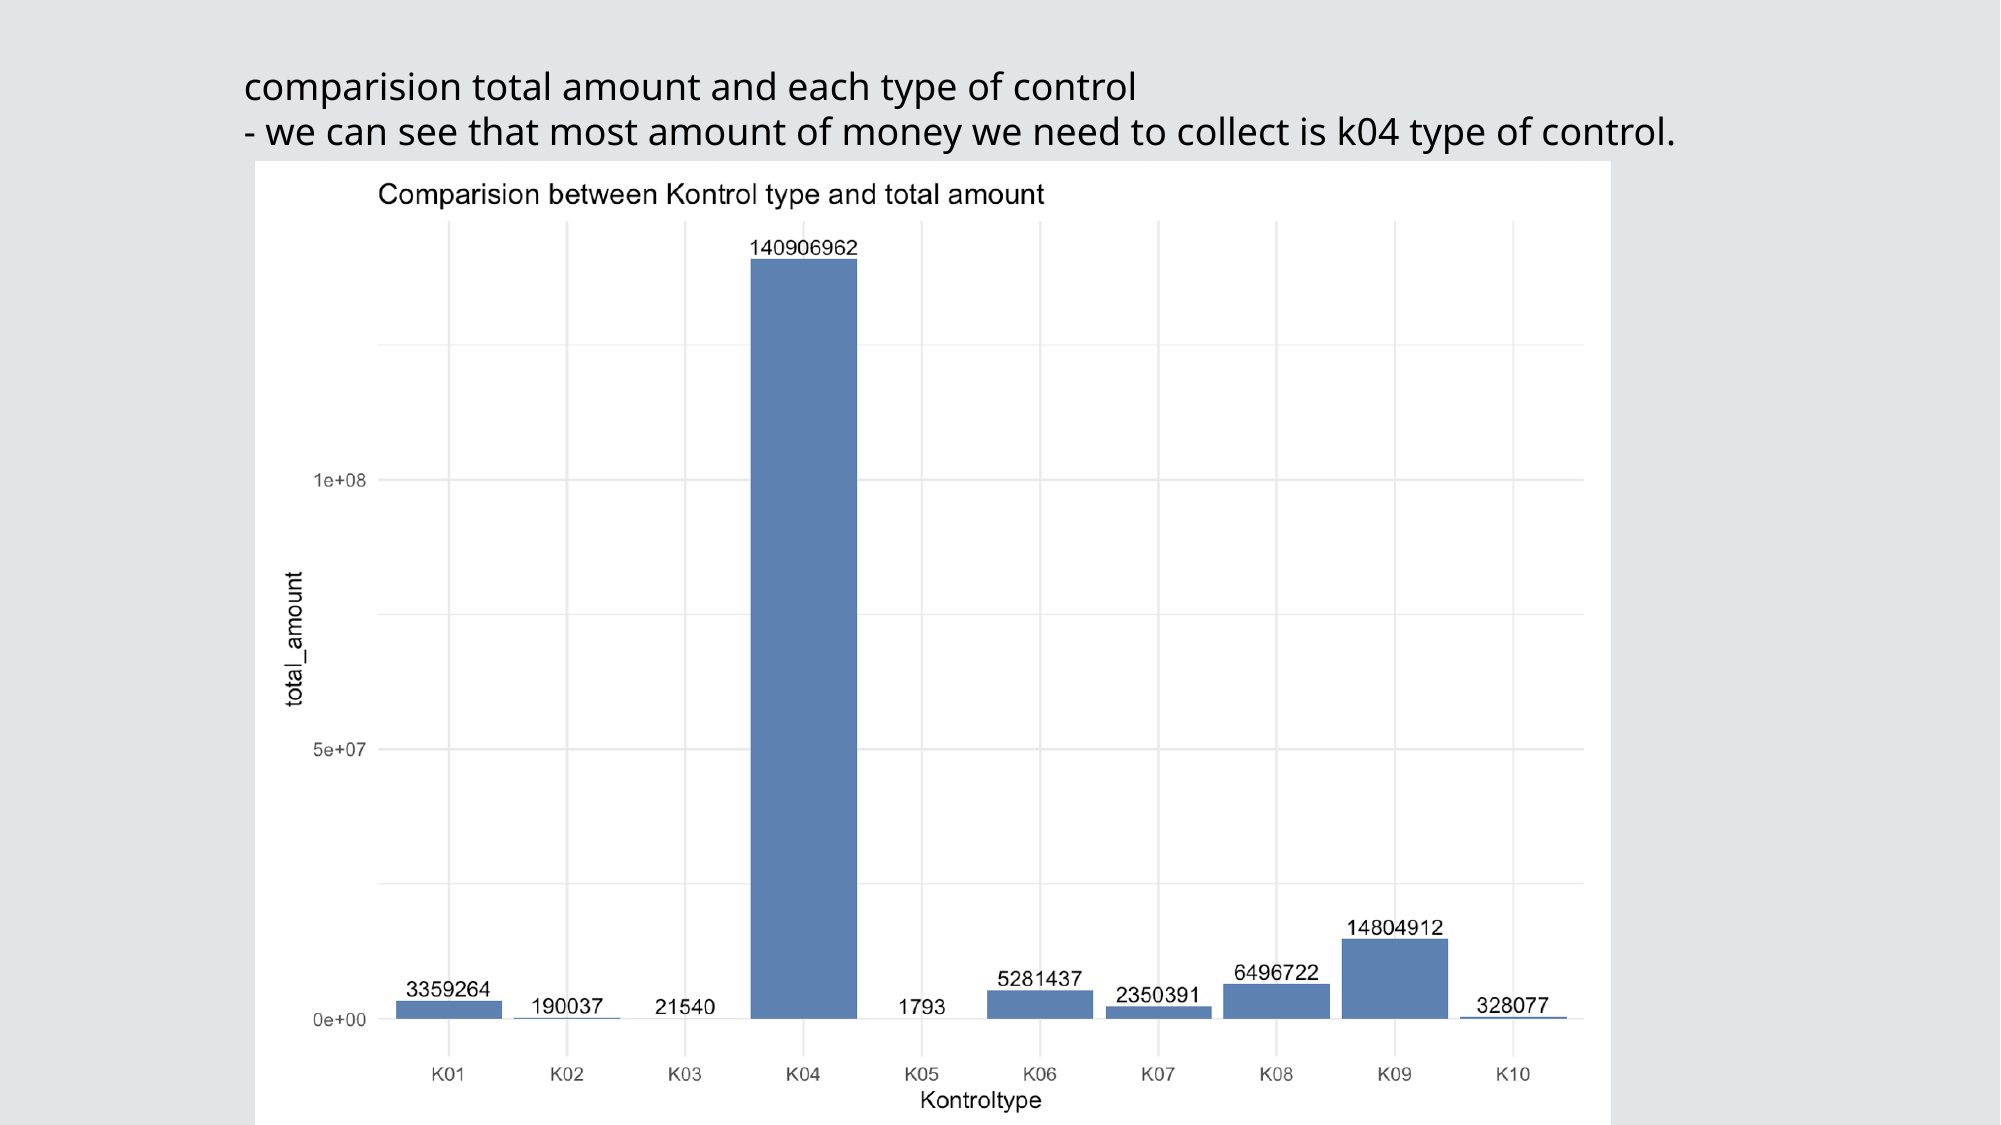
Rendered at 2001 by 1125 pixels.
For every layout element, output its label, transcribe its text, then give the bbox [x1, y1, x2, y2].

text_box comparision total amount and each type of control - we can see that most amount of money we need to collect is k04 type of control. [229, 55, 1693, 161]
picture [255, 161, 1611, 1125]
